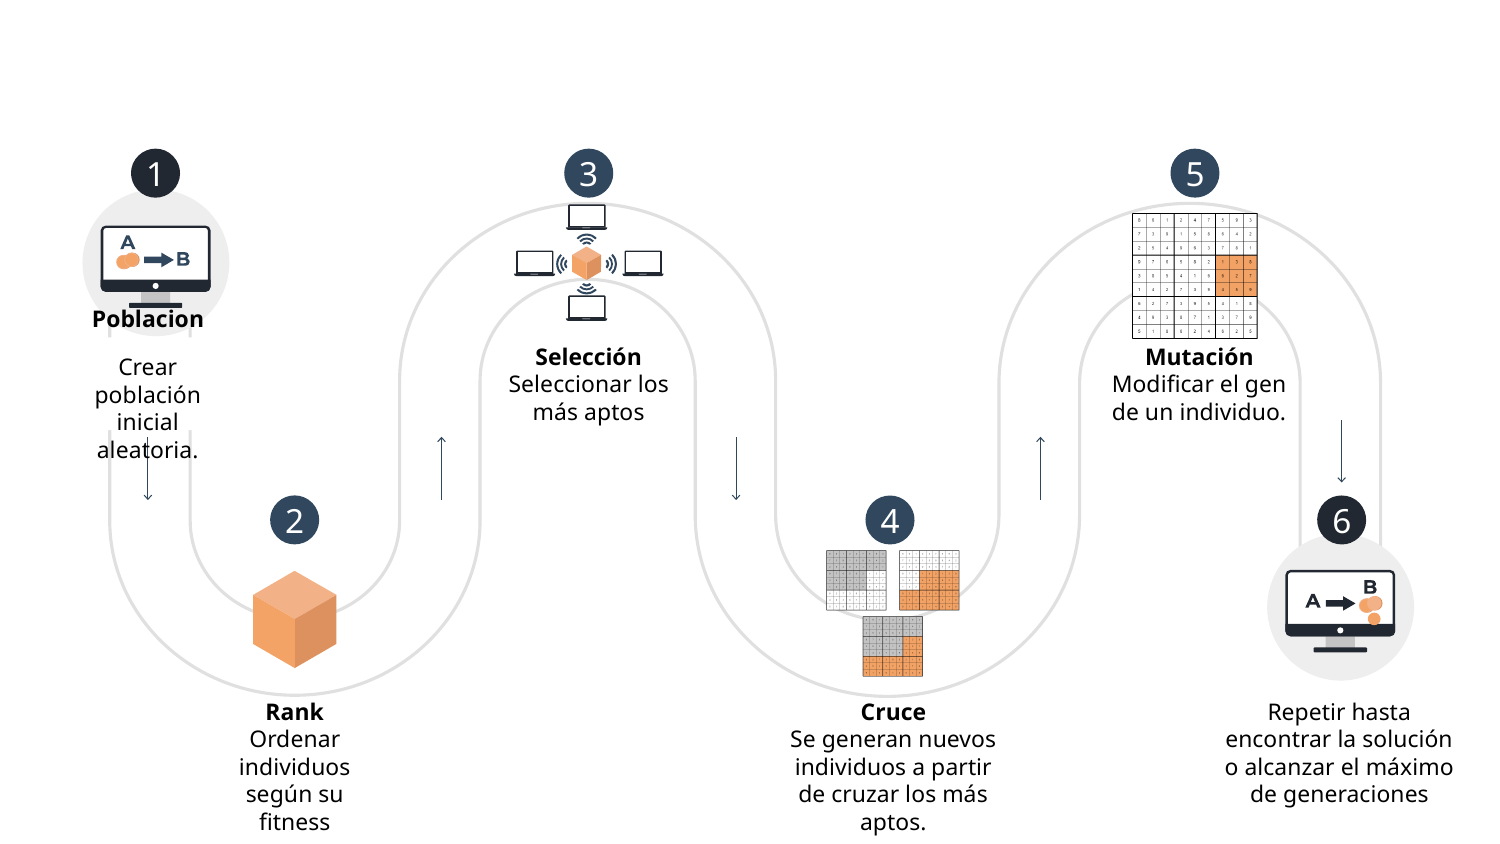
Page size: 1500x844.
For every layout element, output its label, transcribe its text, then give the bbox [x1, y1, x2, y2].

text_box [109, 220, 508, 682]
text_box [74, 189, 237, 337]
text_box [143, 494, 153, 501]
text_box Mutación Modificar el gen de un individuo. [1096, 337, 1303, 431]
text_box 3 [564, 148, 614, 198]
text_box Poblacion Crear población inicial aleatoria. [49, 337, 247, 431]
text_box [669, 220, 823, 682]
picture [826, 550, 960, 678]
text_box 5 [1170, 148, 1220, 198]
picture [1131, 212, 1259, 340]
text_box Rank Ordenar individuos según su fitness [195, 682, 394, 776]
text_box [1263, 217, 1381, 532]
text_box Repetir hasta encontrar la solución o alcanzar el máximo de generaciones [1205, 682, 1474, 776]
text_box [252, 570, 337, 669]
text_box [1036, 436, 1045, 443]
text_box [1134, 203, 1245, 211]
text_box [513, 204, 664, 322]
text_box 2 [270, 495, 320, 545]
text_box 4 [865, 495, 915, 545]
text_box [731, 494, 741, 501]
text_box 1 [131, 148, 181, 187]
text_box Cruce Se generan nuevos individuos a partir de cruzar los más aptos. [768, 682, 1019, 776]
text_box [437, 436, 446, 443]
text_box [1257, 533, 1425, 681]
text_box 6 [1317, 495, 1367, 532]
text_box Selección Seleccionar los más aptos [489, 337, 688, 431]
text_box [963, 212, 1130, 682]
